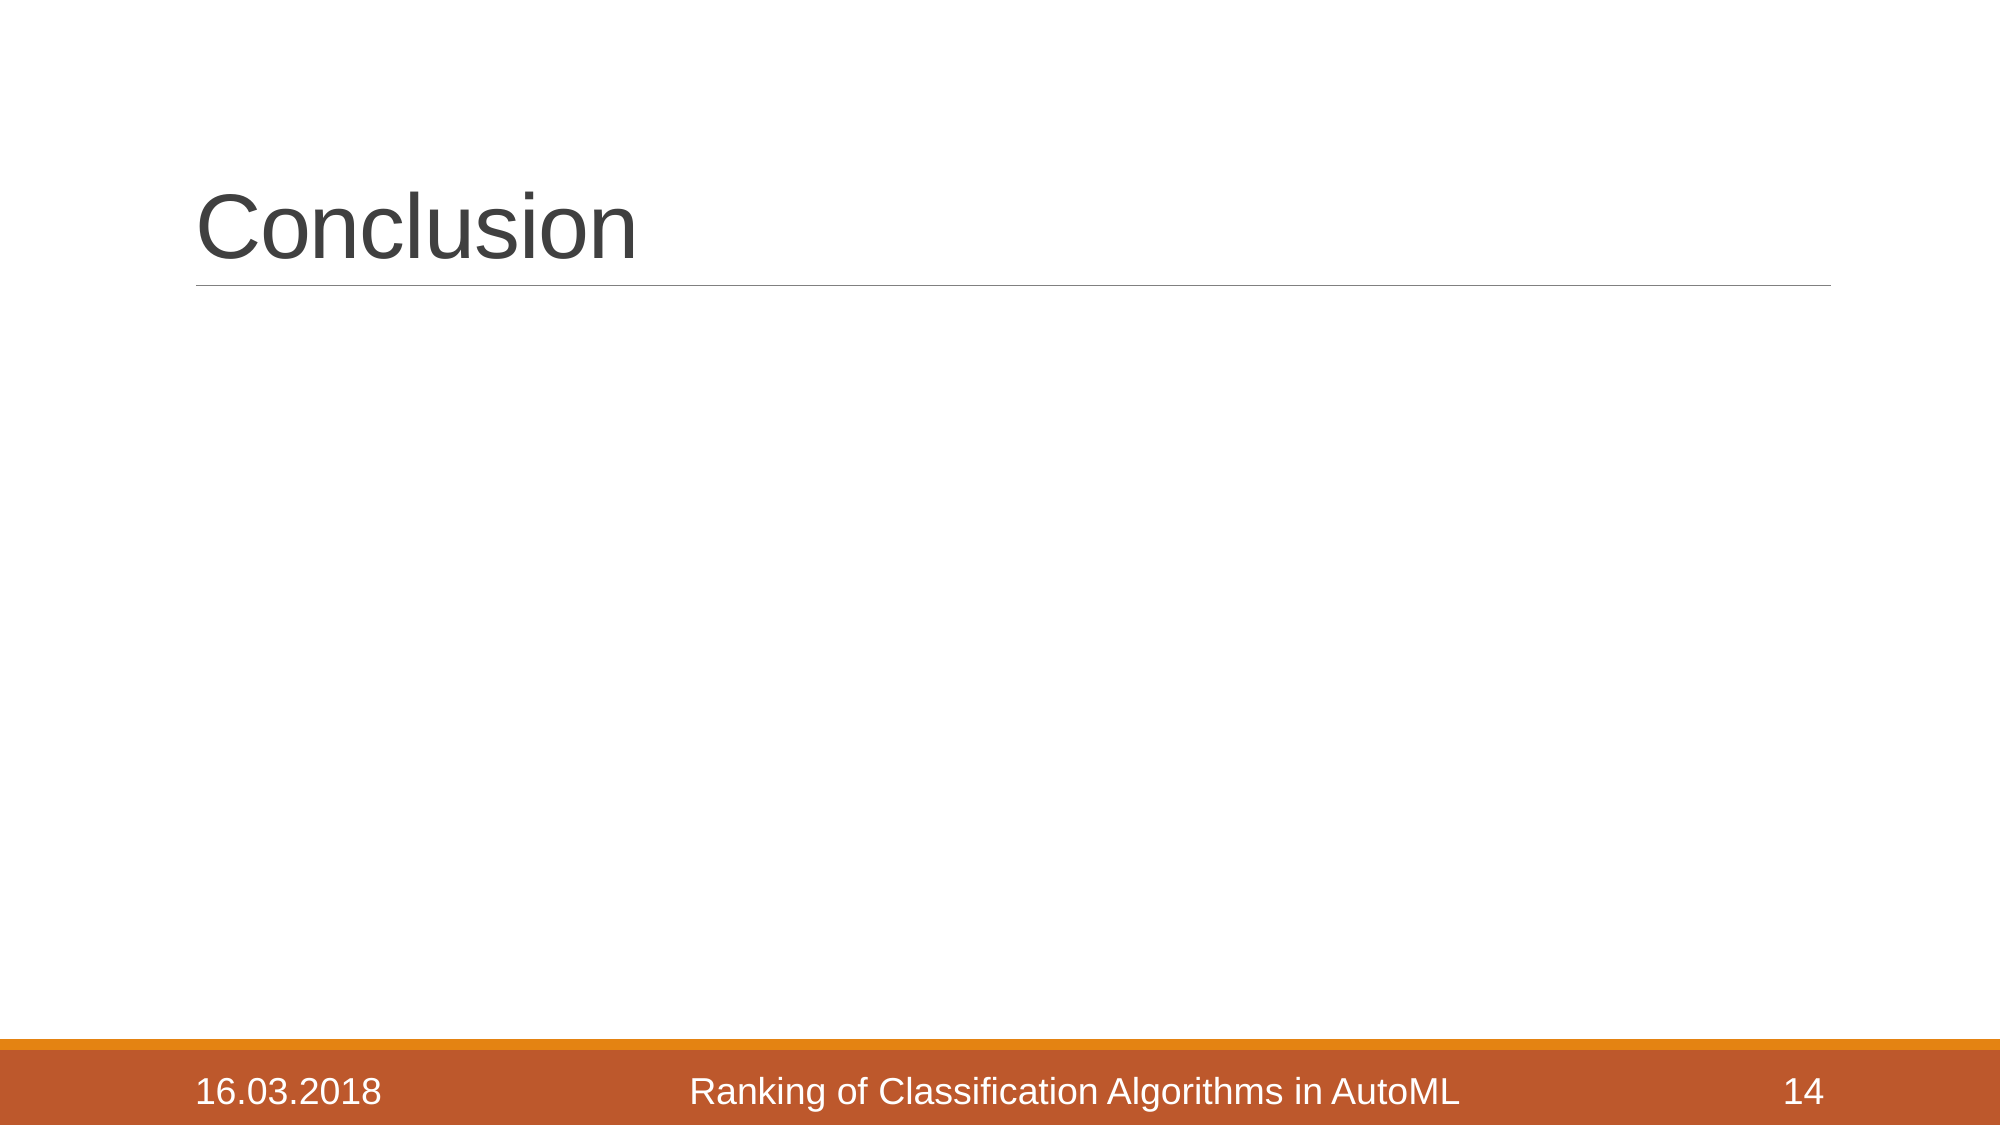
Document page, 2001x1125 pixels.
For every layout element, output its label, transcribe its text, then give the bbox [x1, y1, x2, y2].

footer Ranking of Classification Algorithms in AutoML [419, 1059, 1730, 1120]
slide_number 14 [1730, 1059, 1840, 1120]
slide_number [180, 1059, 419, 1120]
title Conclusion [180, 47, 1830, 285]
